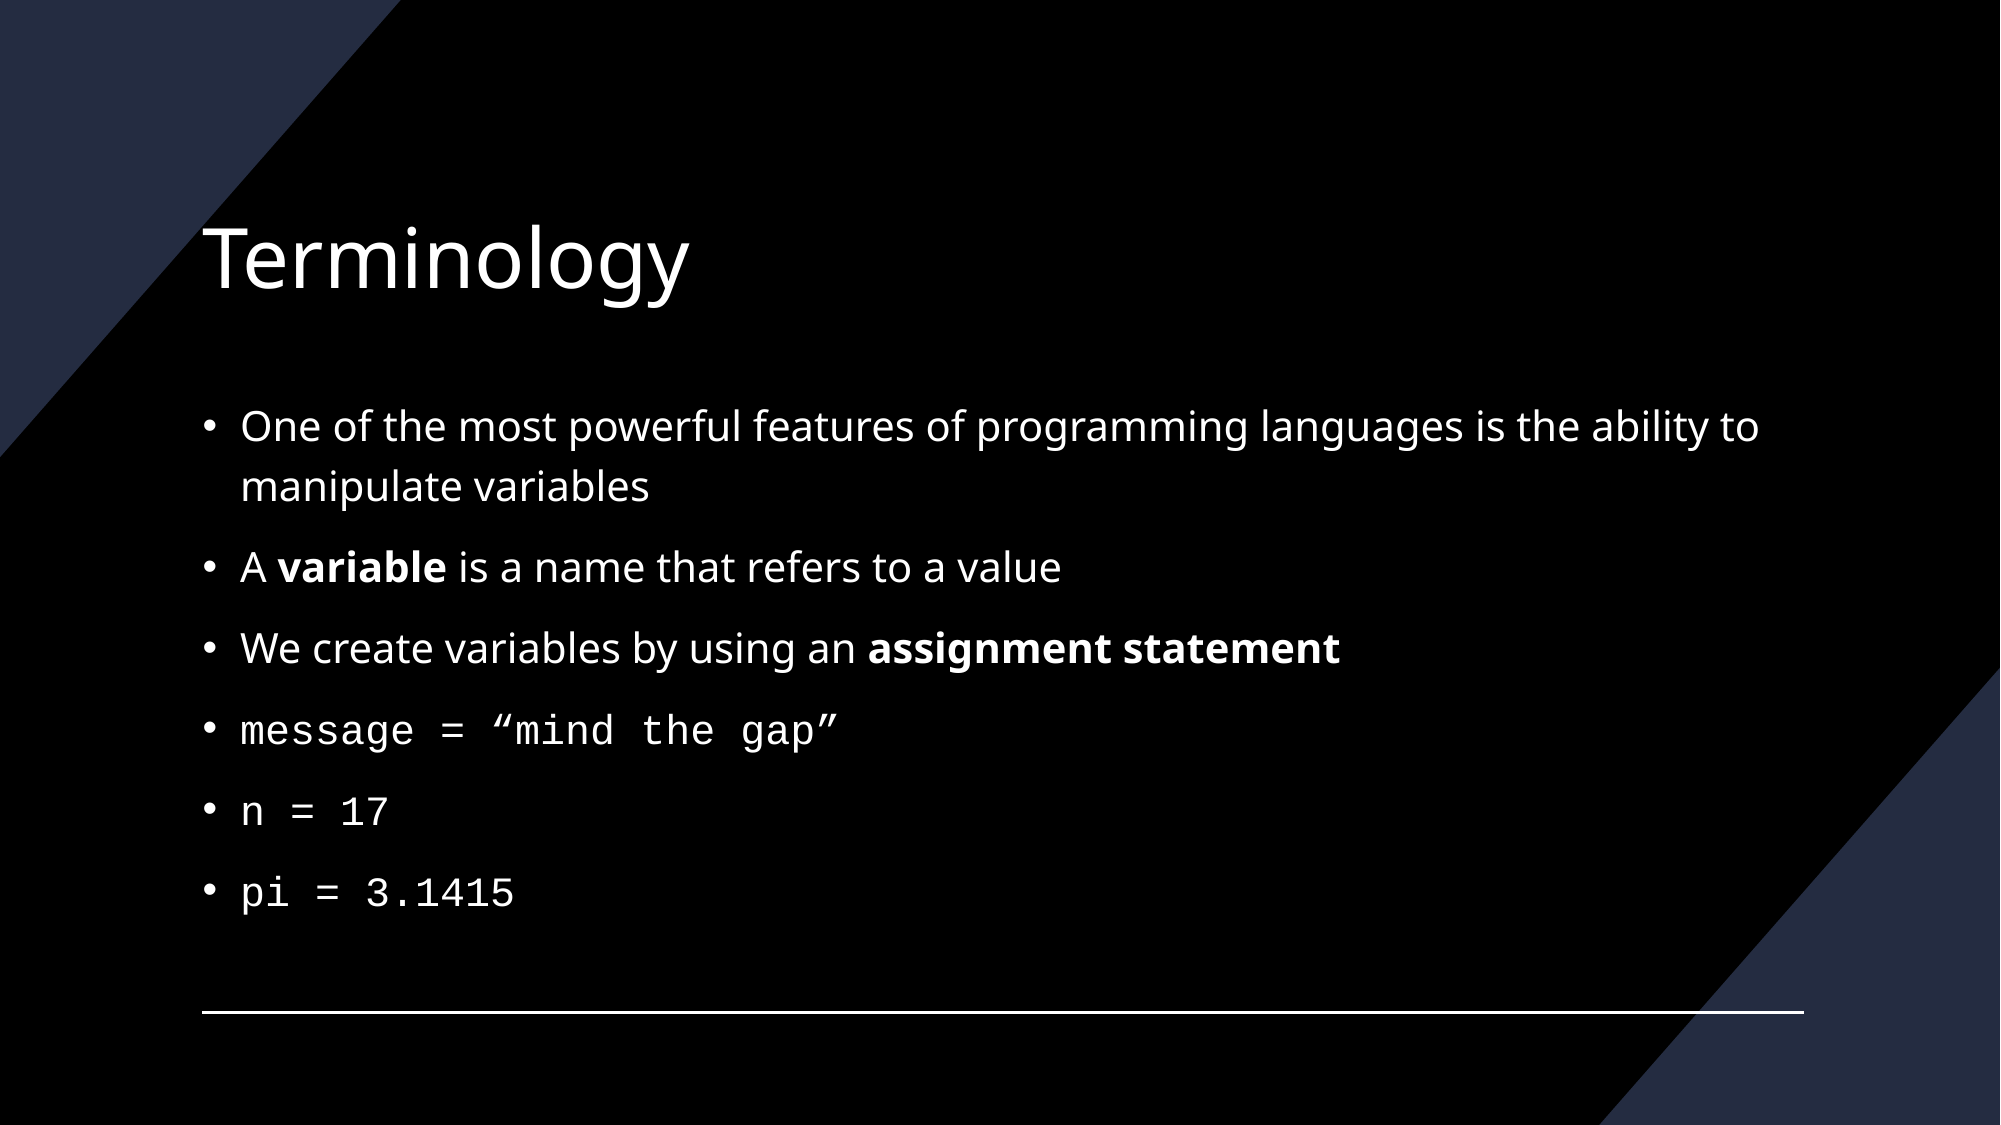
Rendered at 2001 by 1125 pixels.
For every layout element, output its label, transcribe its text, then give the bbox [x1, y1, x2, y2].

list One of the most powerful features of programming languages is the ability to manipulate variables A variable is a name that refers to a value We create variables by using an assignment statement message = “mind the gap” n = 17 pi = 3.1415 [187, 382, 1813, 968]
title Terminology [187, 143, 1813, 367]
